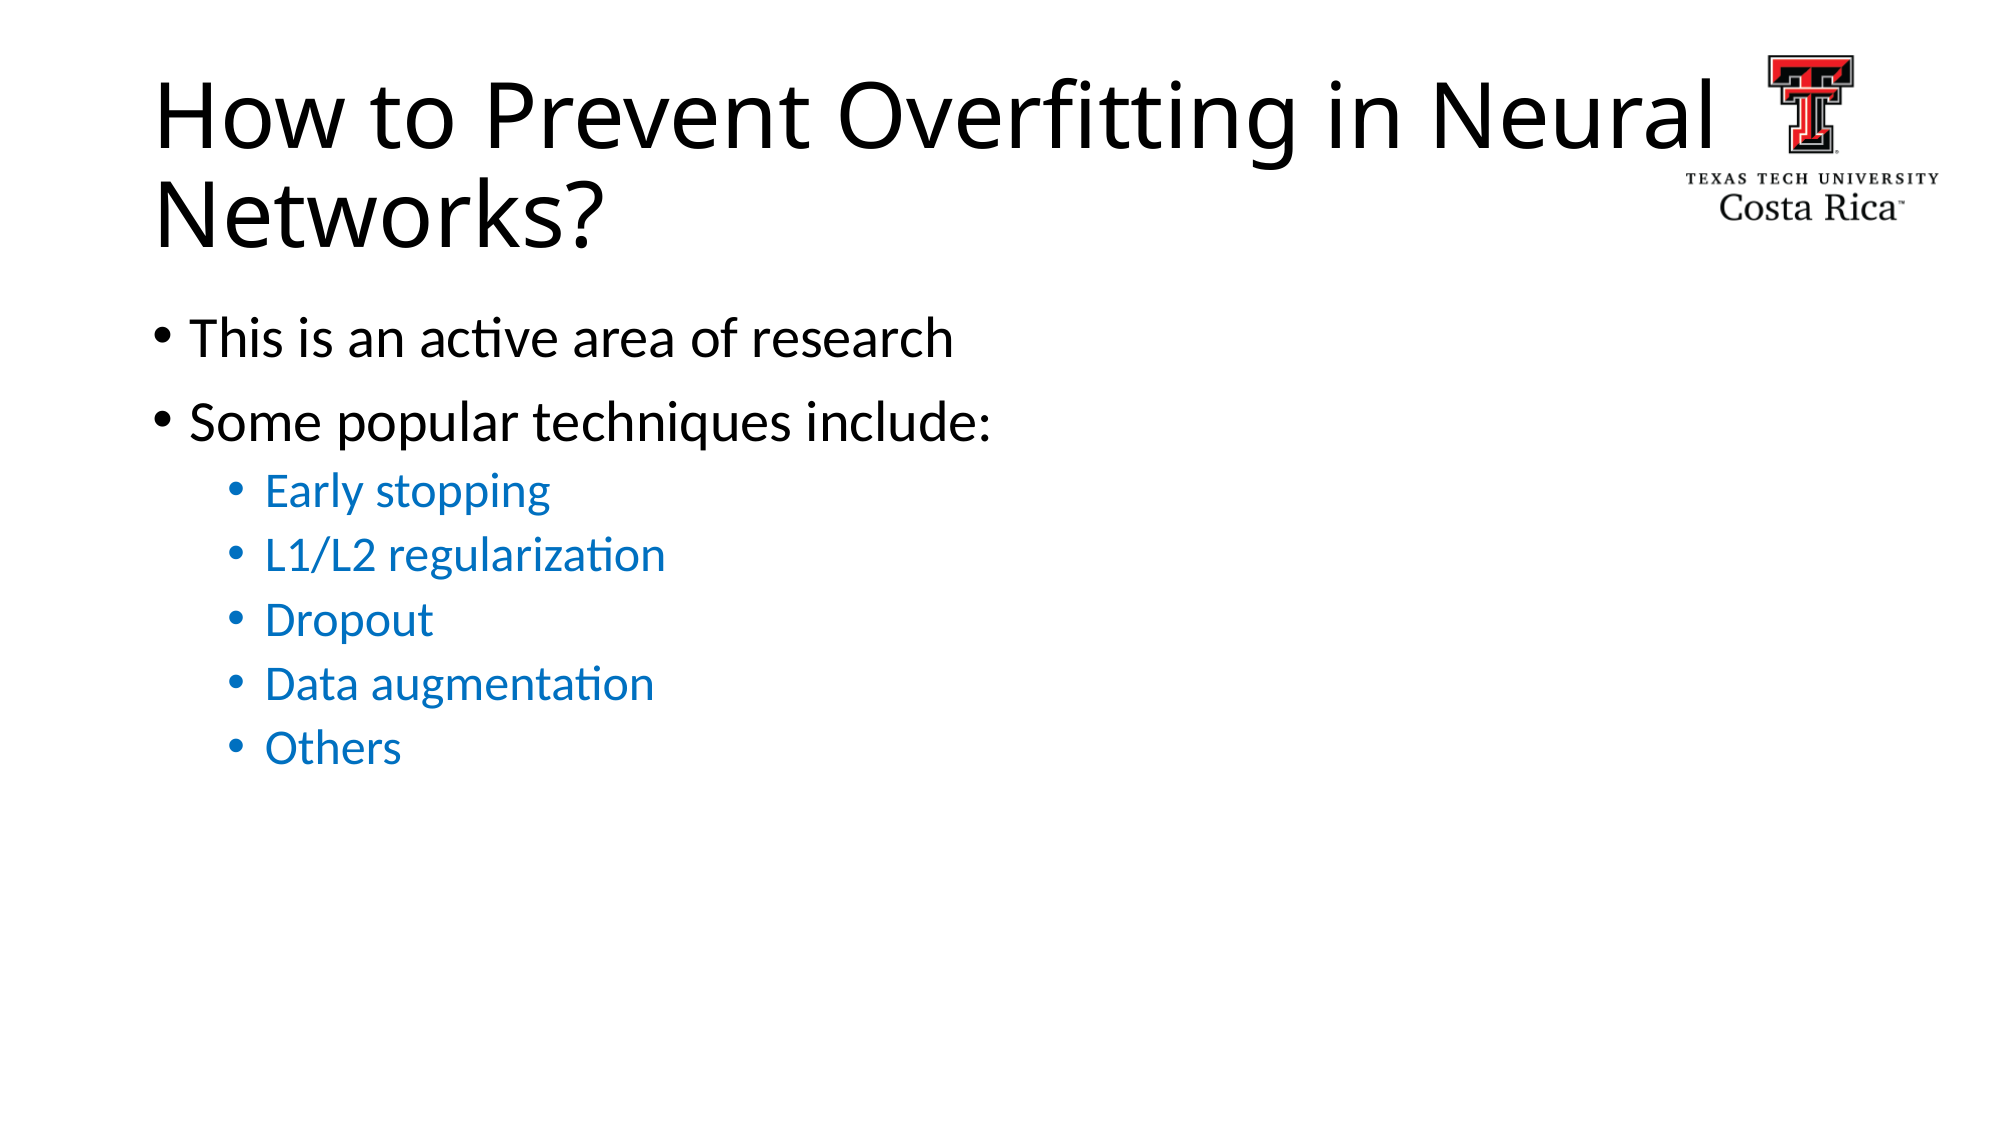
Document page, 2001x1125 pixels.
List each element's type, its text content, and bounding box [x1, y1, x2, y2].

list This is an active area of research Some popular techniques include: Early stopping L1/L2 regularization Dropout Data augmentation Others [137, 299, 1863, 1014]
title How to Prevent Overfitting in Neural Networks? [137, 59, 1863, 278]
picture [1664, 30, 1964, 251]
